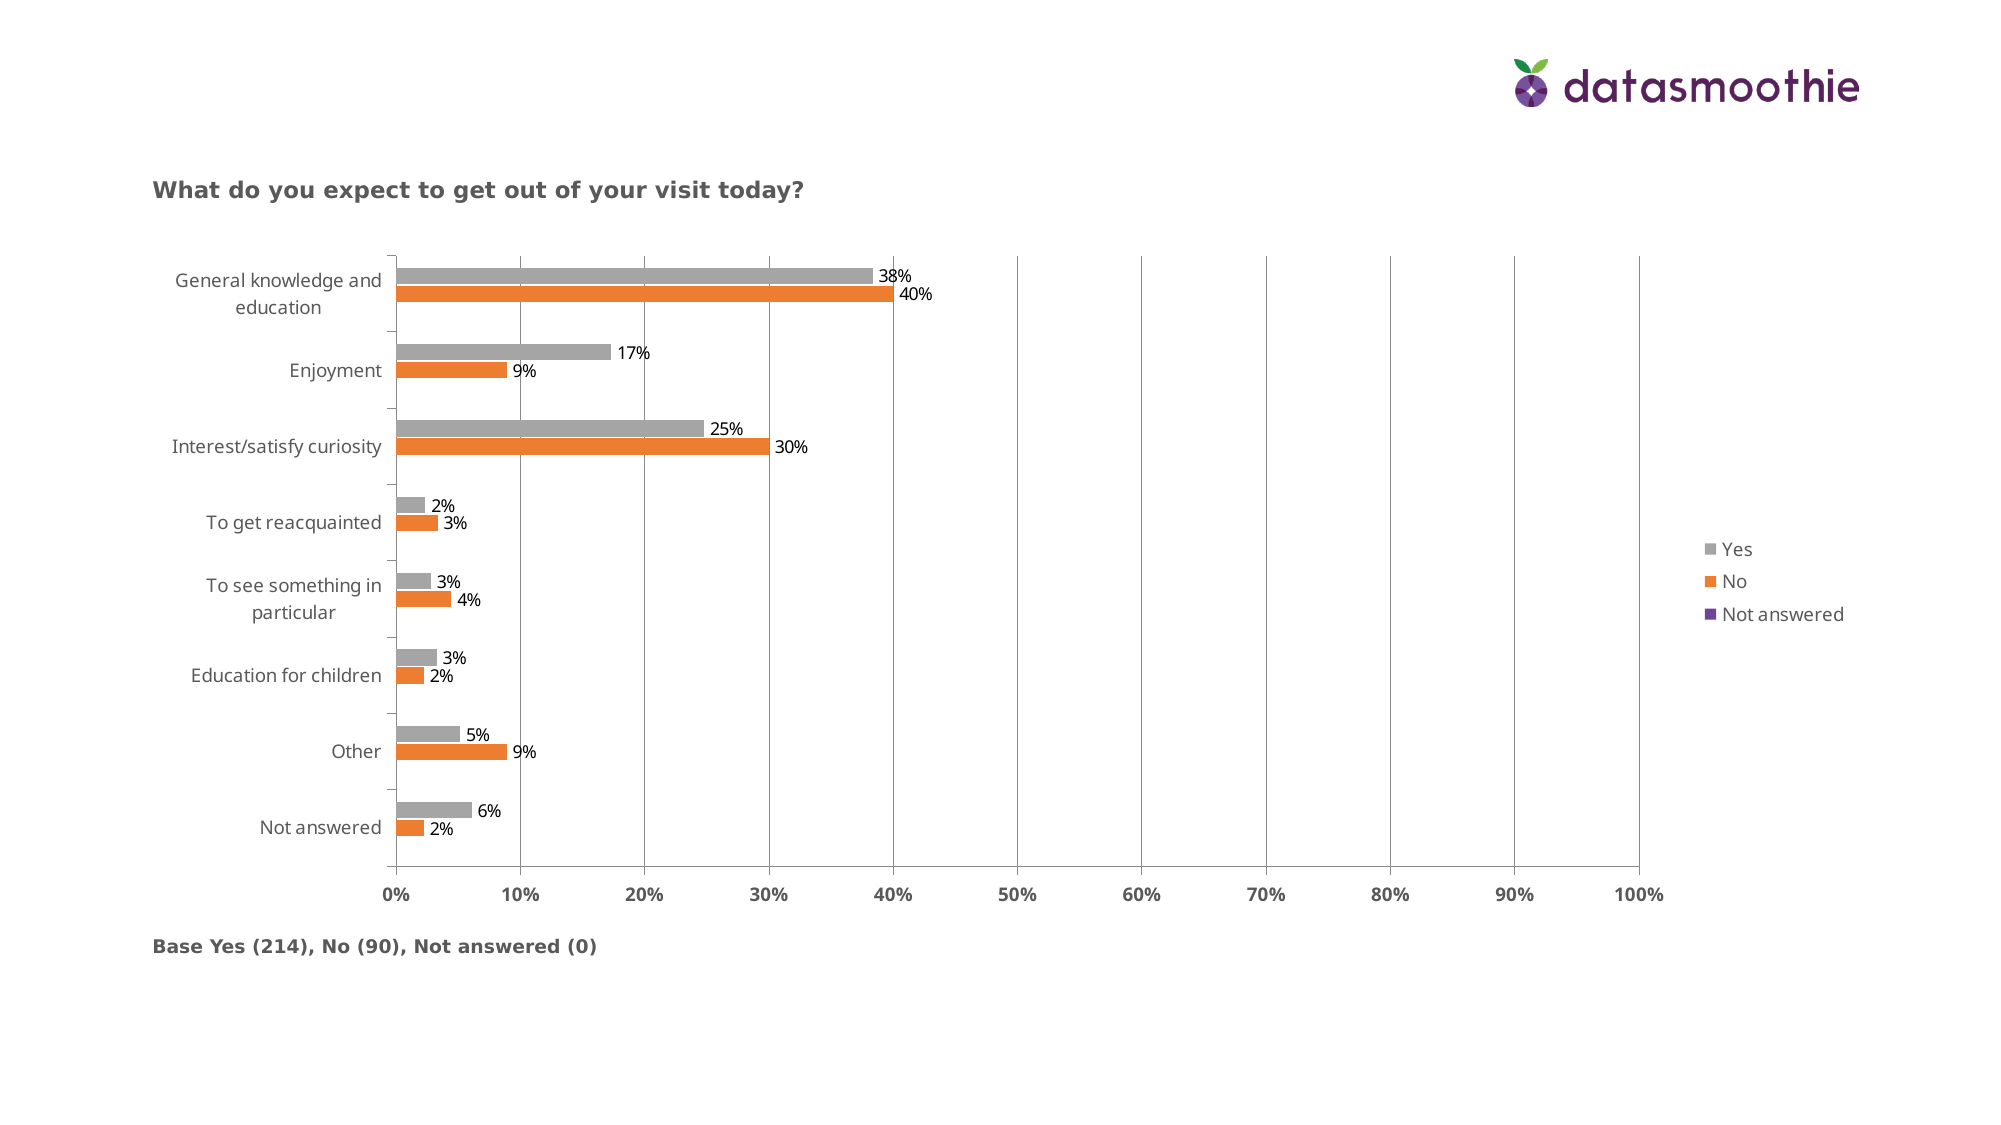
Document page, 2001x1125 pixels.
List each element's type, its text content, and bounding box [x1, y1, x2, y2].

text_box What do you expect to get out of your visit today? [137, 168, 1863, 242]
chart [137, 242, 1863, 922]
picture [1514, 59, 1863, 107]
text_box Base Yes (214), No (90), Not answered (0) [137, 927, 1863, 993]
